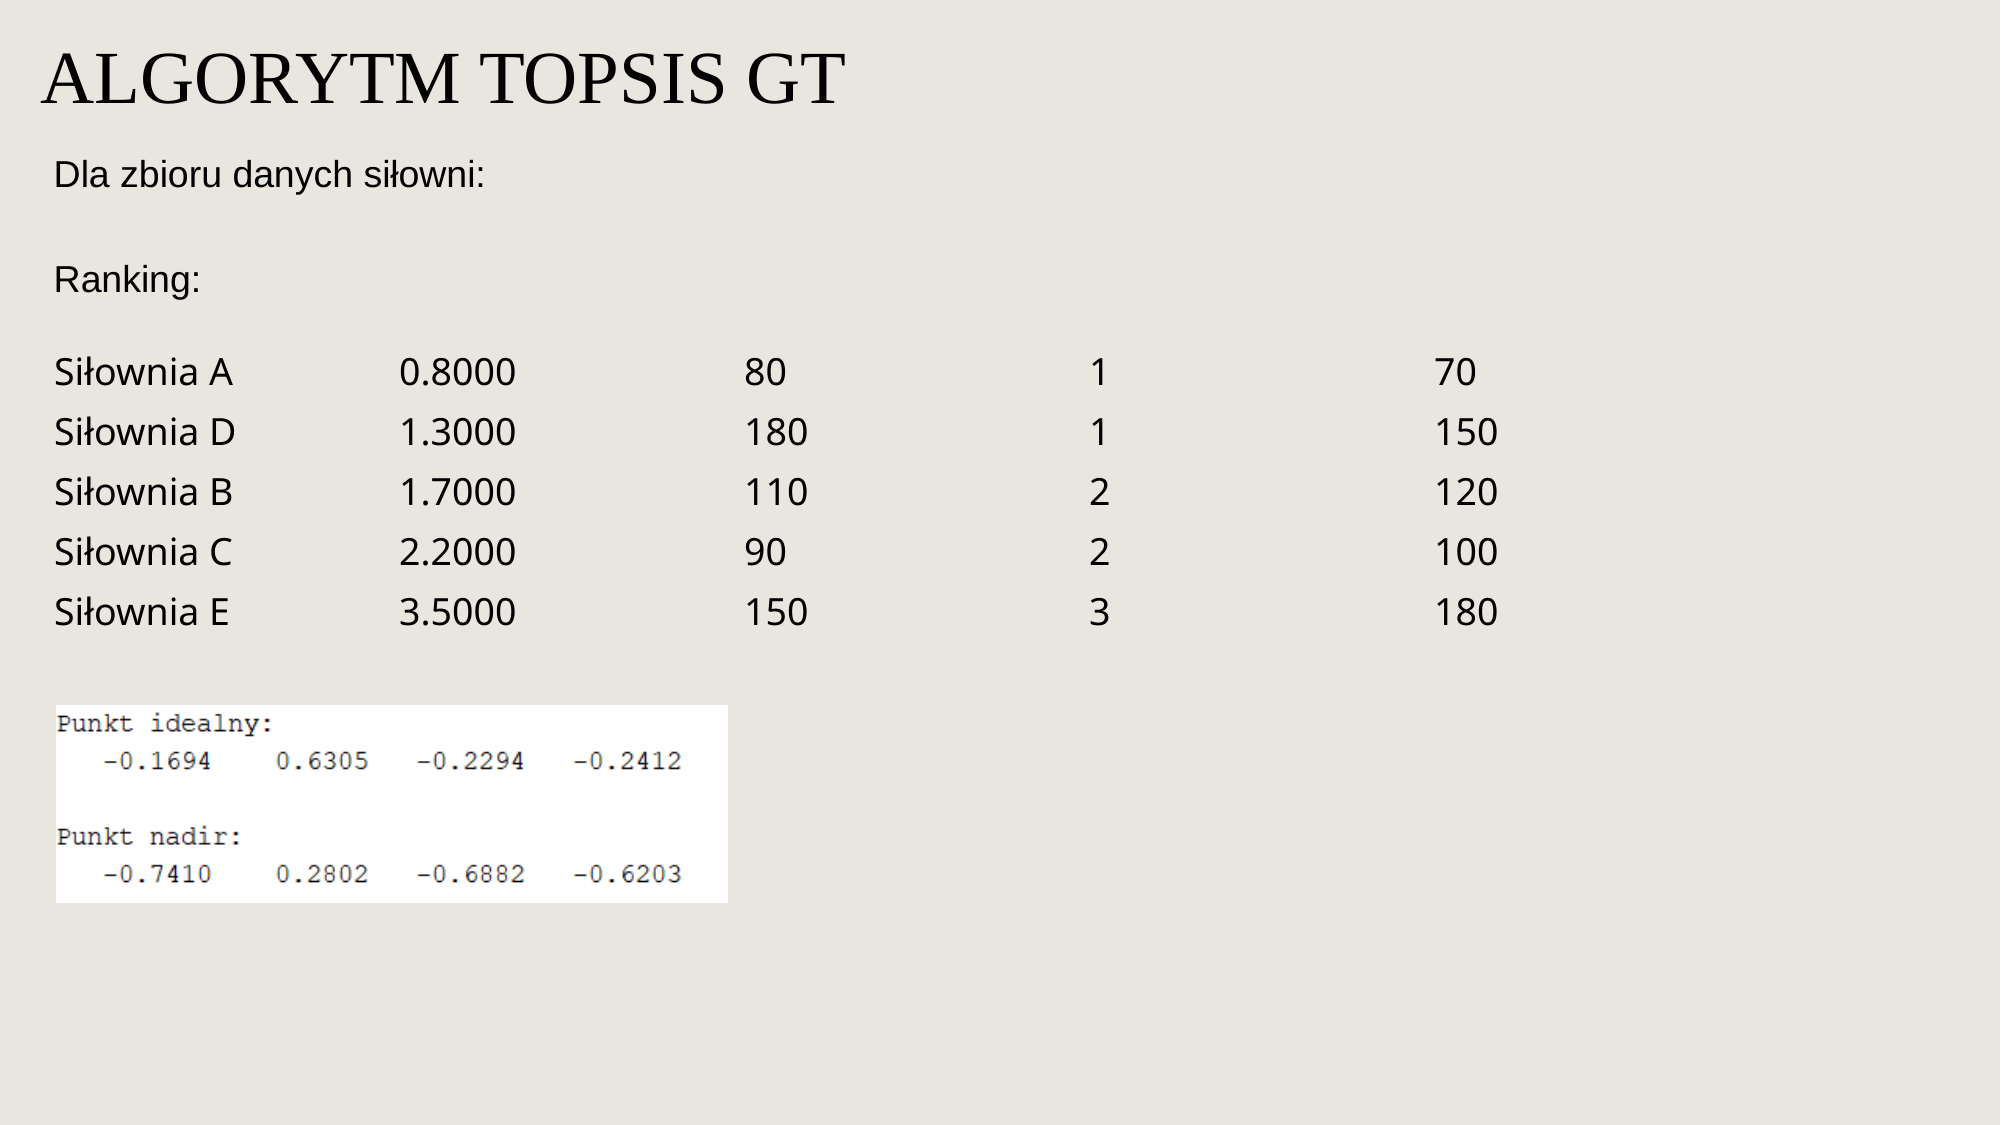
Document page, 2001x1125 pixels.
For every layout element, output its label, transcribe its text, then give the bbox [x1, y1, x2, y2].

text_box Dla zbioru danych siłowni: [39, 142, 1239, 203]
table_cell 1.7000 [384, 458, 729, 518]
text_box ALGORYTM TOPSIS GT [25, 20, 1073, 126]
table_cell 3.5000 [384, 578, 729, 638]
table_cell 180 [1419, 578, 1764, 638]
table_cell Siłownia C [39, 518, 384, 578]
table_cell 3 [1074, 578, 1419, 638]
table_cell 150 [1419, 398, 1764, 458]
table_cell 180 [729, 398, 1074, 458]
table_header 80 [729, 338, 1074, 398]
table_cell 1.3000 [384, 398, 729, 458]
table_header Siłownia A [39, 338, 384, 398]
table_cell Siłownia D [39, 398, 384, 458]
table_cell 120 [1419, 458, 1764, 518]
table_cell 2.2000 [384, 518, 729, 578]
table_cell 150 [729, 578, 1074, 638]
picture [56, 705, 728, 903]
table_cell 1 [1074, 398, 1419, 458]
text_box Ranking: [39, 247, 1239, 308]
table_cell Siłownia B [39, 458, 384, 518]
table_header 1 [1074, 338, 1419, 398]
table_cell 100 [1419, 518, 1764, 578]
table_cell 2 [1074, 458, 1419, 518]
table_header 70 [1419, 338, 1764, 398]
table_header 0.8000 [384, 338, 729, 398]
table_cell 110 [729, 458, 1074, 518]
table_cell 90 [729, 518, 1074, 578]
table_cell Siłownia E [39, 578, 384, 638]
table_cell 2 [1074, 518, 1419, 578]
